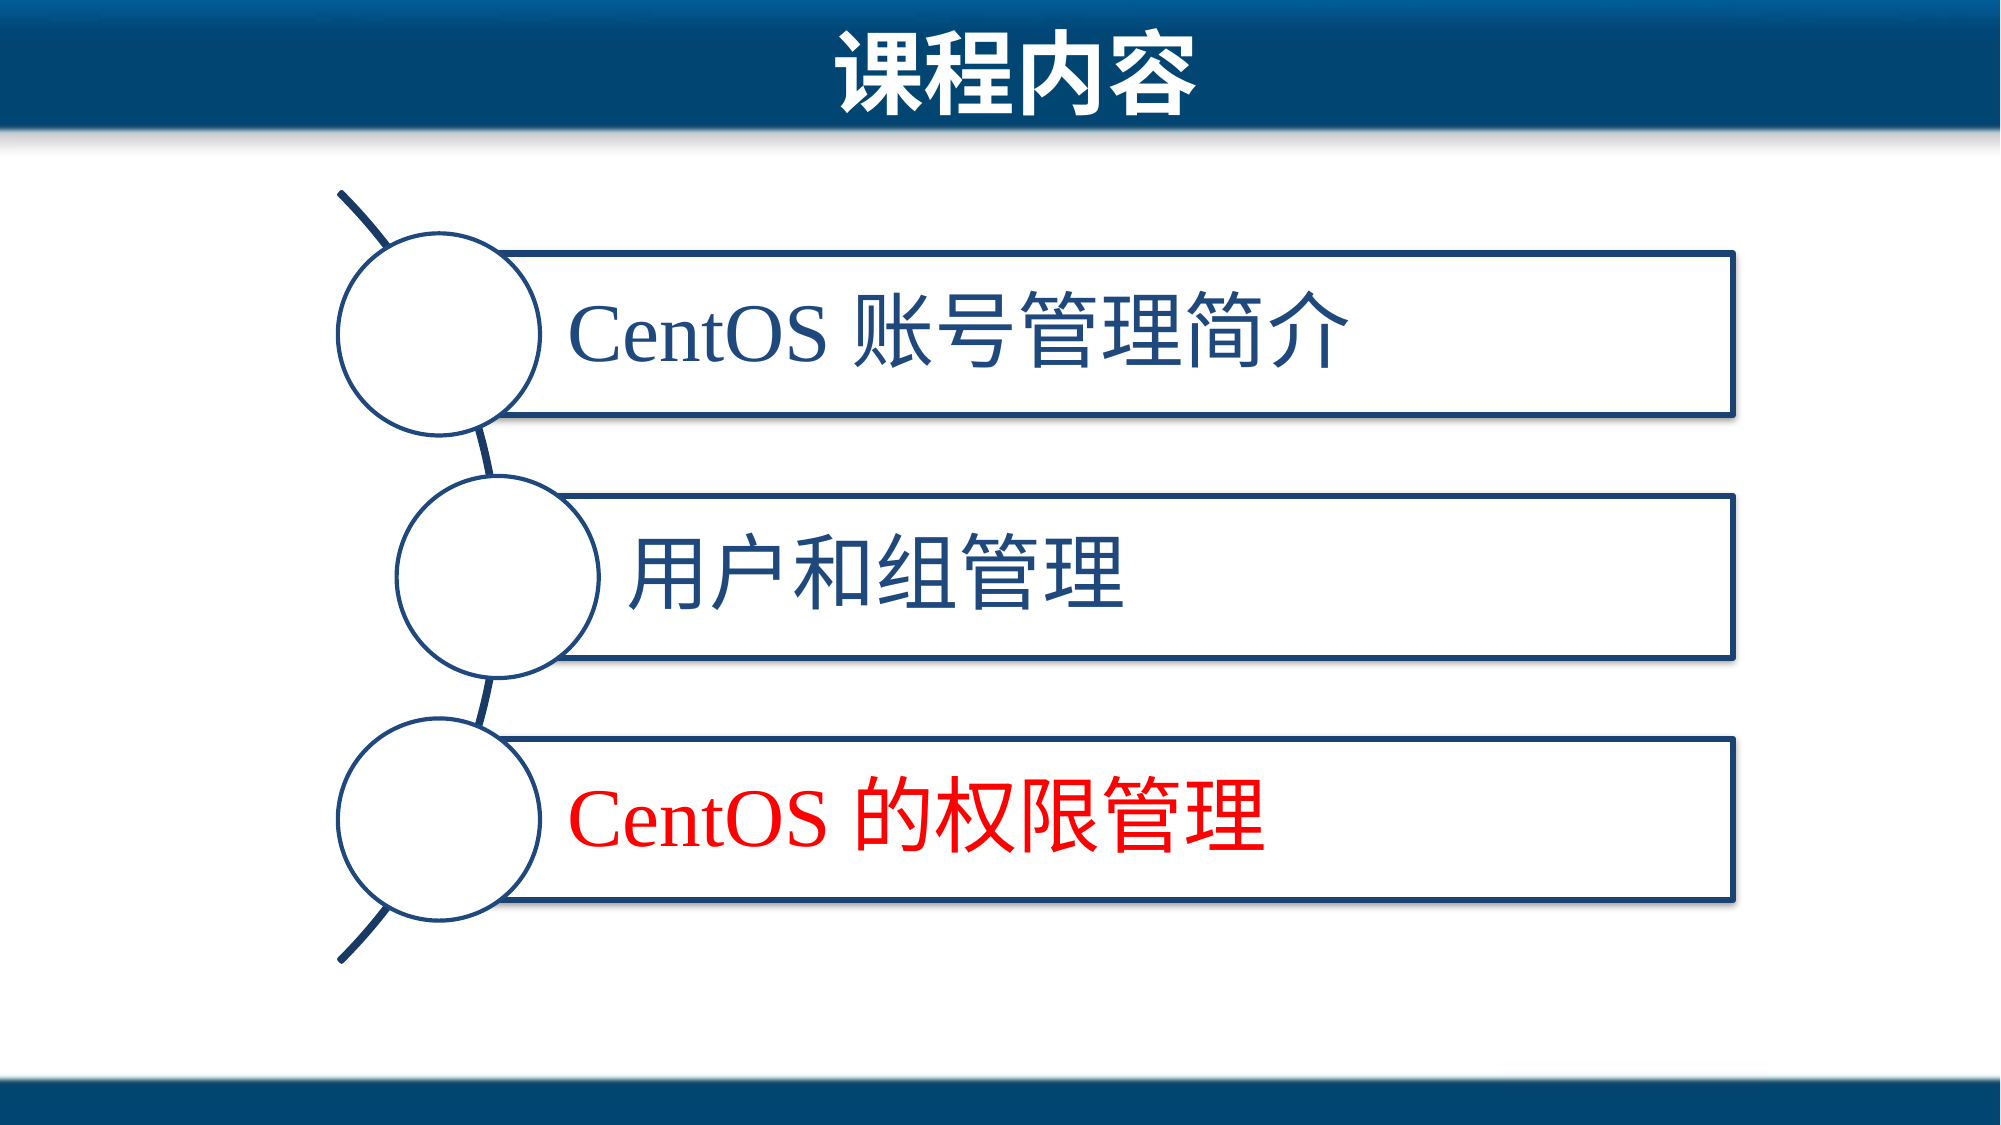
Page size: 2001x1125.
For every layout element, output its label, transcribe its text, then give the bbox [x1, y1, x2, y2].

picture [0, 0, 2001, 1125]
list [326, 172, 1745, 982]
title 课程内容 [86, 19, 1945, 124]
